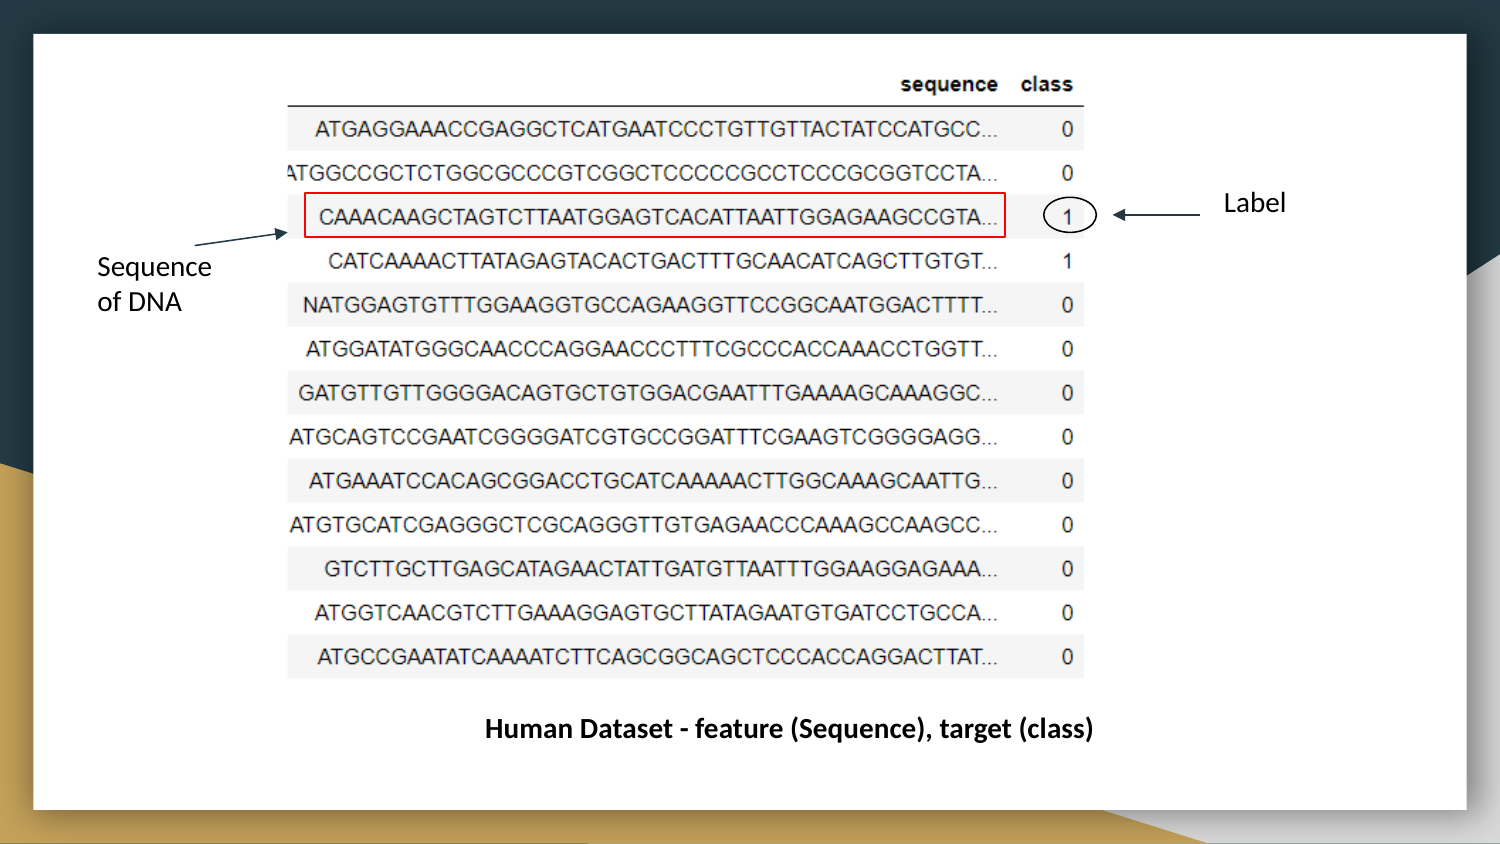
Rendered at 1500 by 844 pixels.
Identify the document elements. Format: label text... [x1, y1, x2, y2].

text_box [194, 232, 288, 246]
picture [287, 72, 1104, 690]
text_box Label [1208, 168, 1357, 310]
text_box Human Dataset - feature (Sequence), target (class) [470, 694, 1125, 779]
text_box Sequence of DNA [82, 232, 230, 373]
